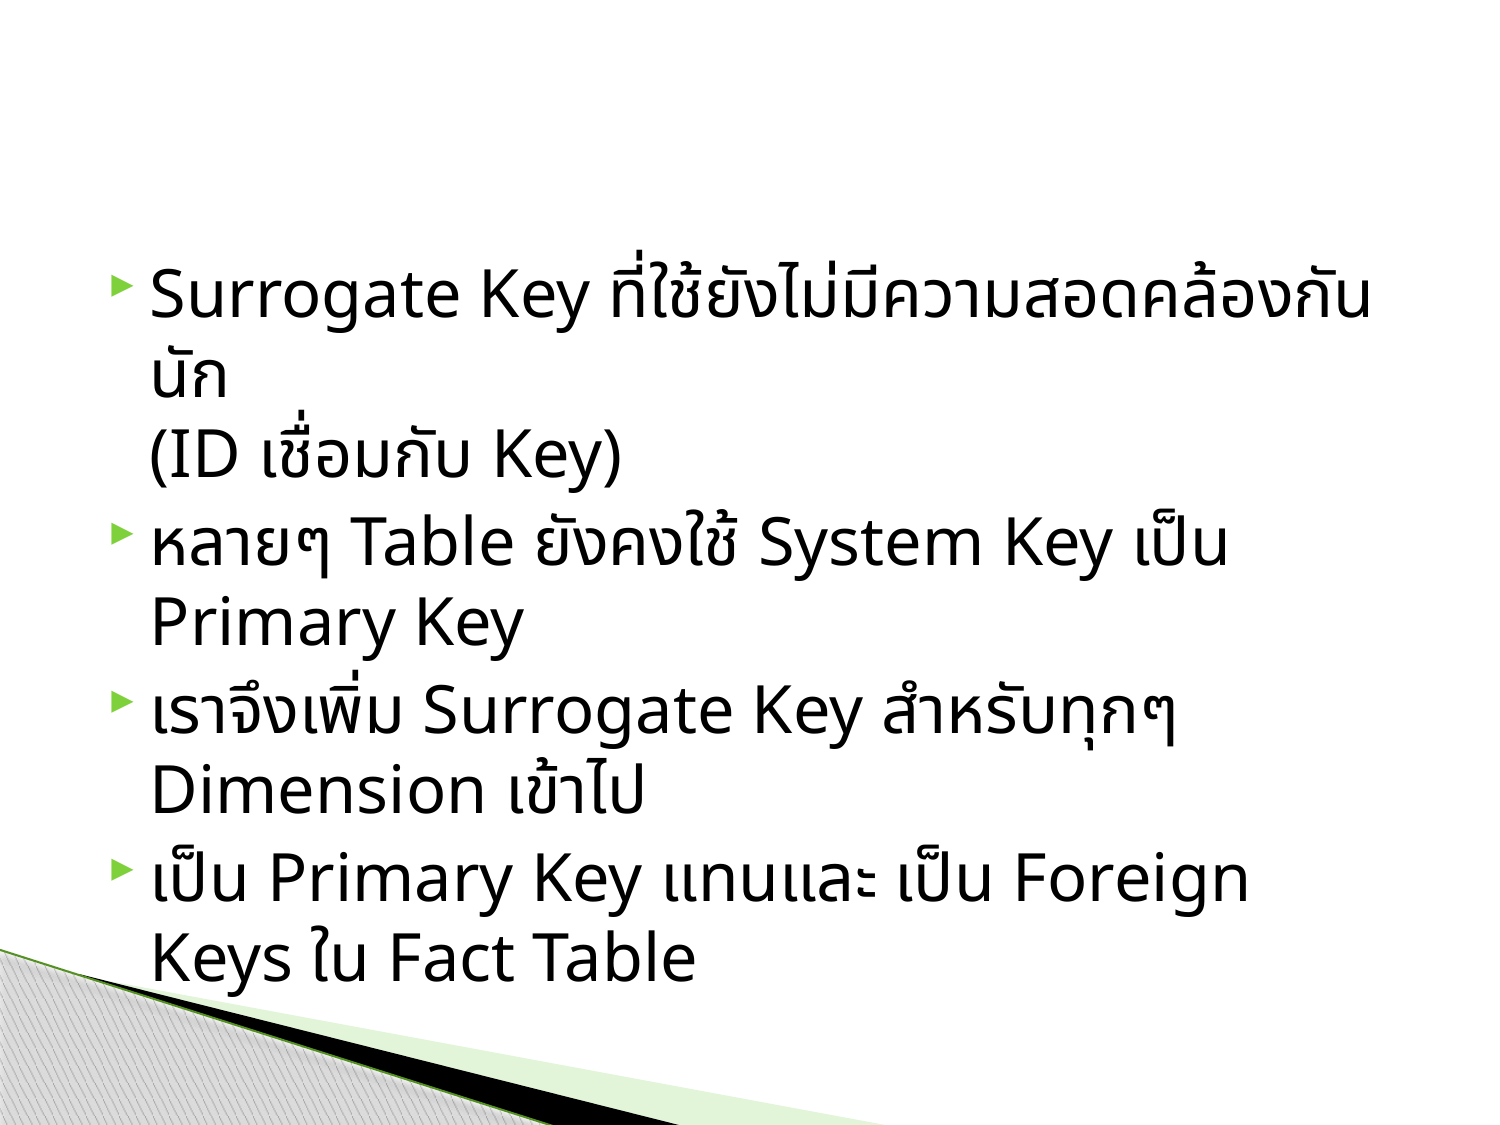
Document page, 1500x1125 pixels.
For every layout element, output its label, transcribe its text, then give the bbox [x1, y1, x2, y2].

list Surrogate Key ที่ใช้ยังไม่มีความสอดคล้องกันนัก (ID เชื่อมกับ Key) หลายๆ Table ยังคงใช้ System Key เป็น Primary Key เราจึงเพิ่ม Surrogate Key สำหรับทุกๆ Dimension เข้าไป เป็น Primary Key แทนและ เป็น Foreign Keys ใน Fact Table [75, 243, 1425, 986]
